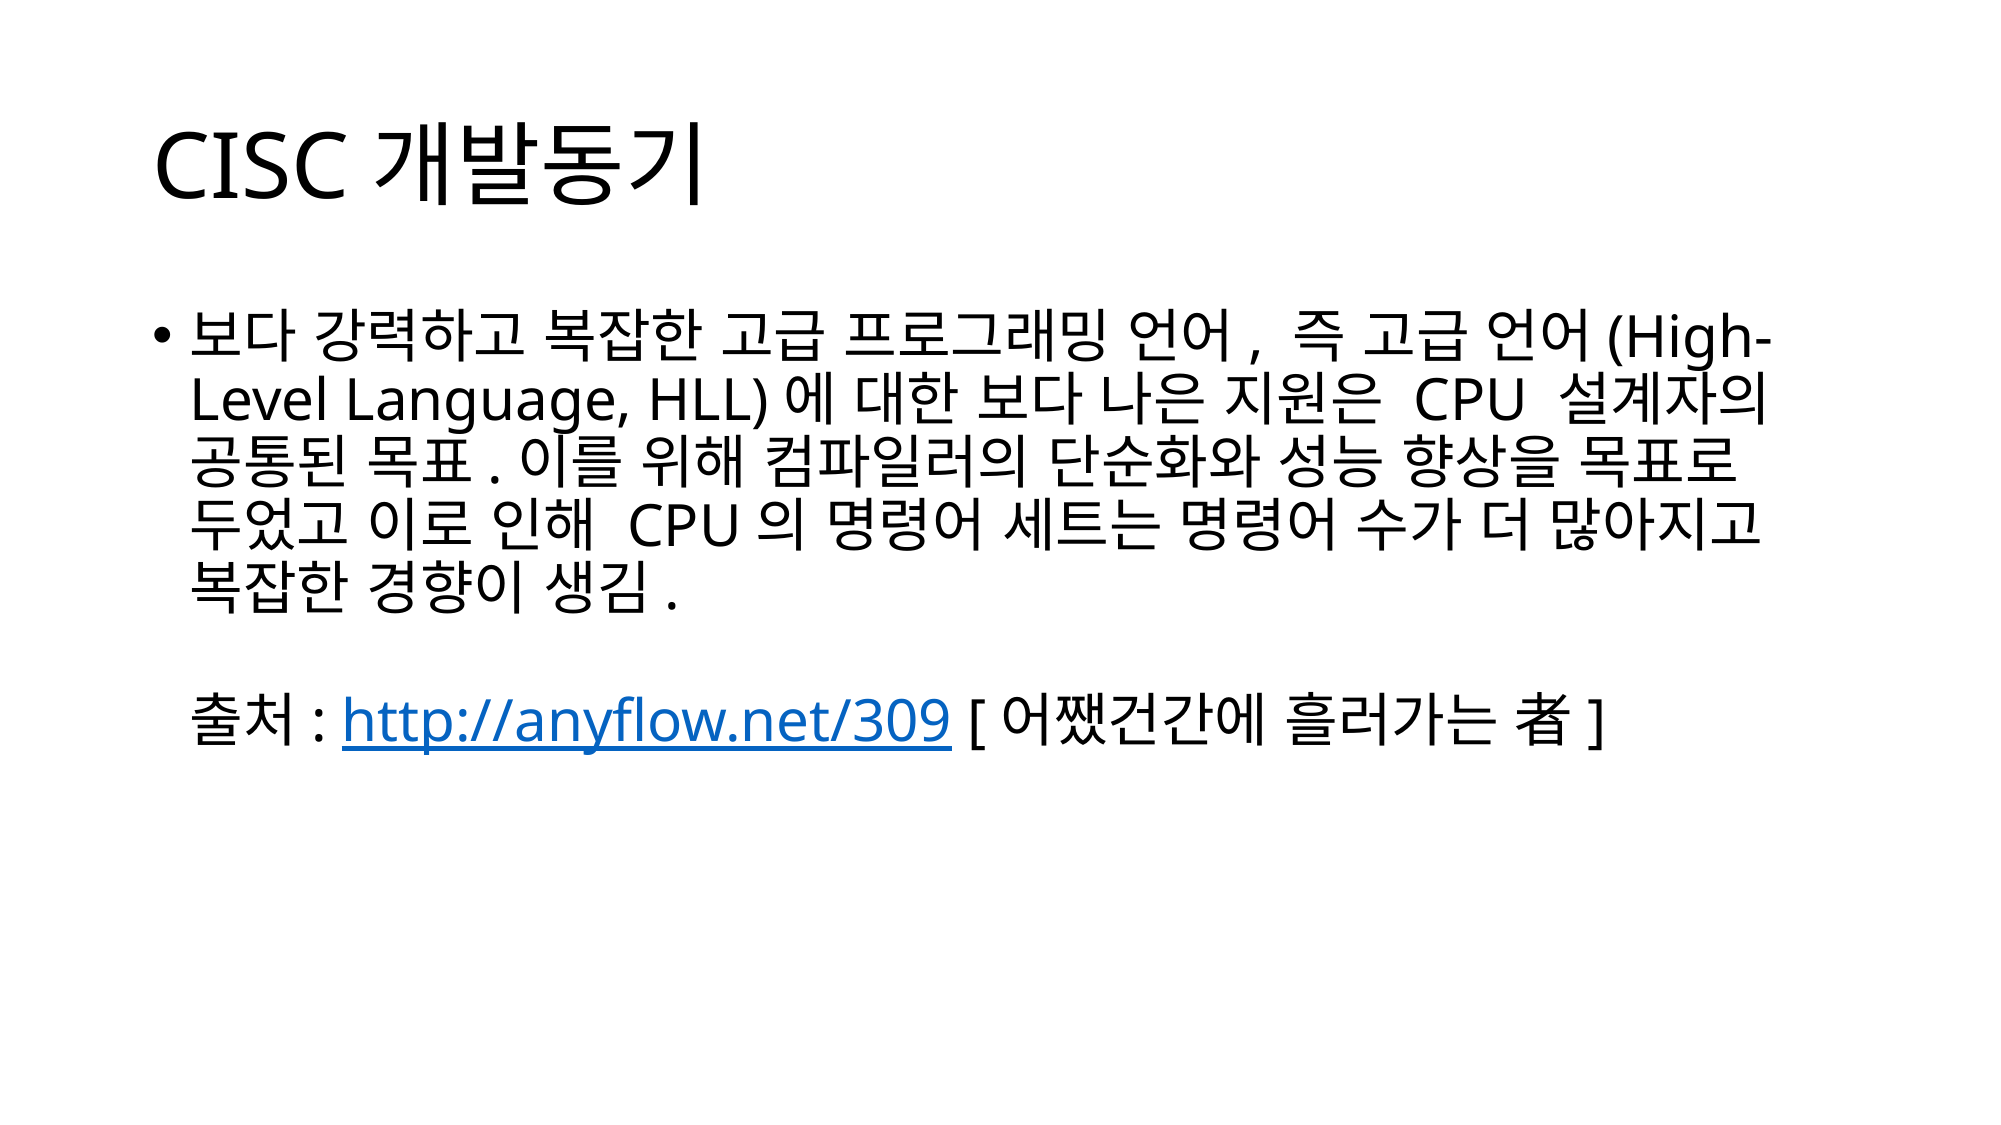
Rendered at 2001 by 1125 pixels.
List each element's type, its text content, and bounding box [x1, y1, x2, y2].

list 보다 강력하고 복잡한 고급 프로그래밍 언어, 즉 고급 언어(High-Level Language, HLL)에 대한 보다 나은 지원은 CPU 설계자의 공통된 목표.이를 위해 컴파일러의 단순화와 성능 향상을 목표로 두었고 이로 인해 CPU의 명령어 세트는 명령어 수가 더 많아지고 복잡한 경향이 생김. 출처: http://anyflow.net/309 [어쨌건간에 흘러가는 者] [137, 299, 1863, 1014]
title CISC개발동기 [137, 59, 1863, 278]
